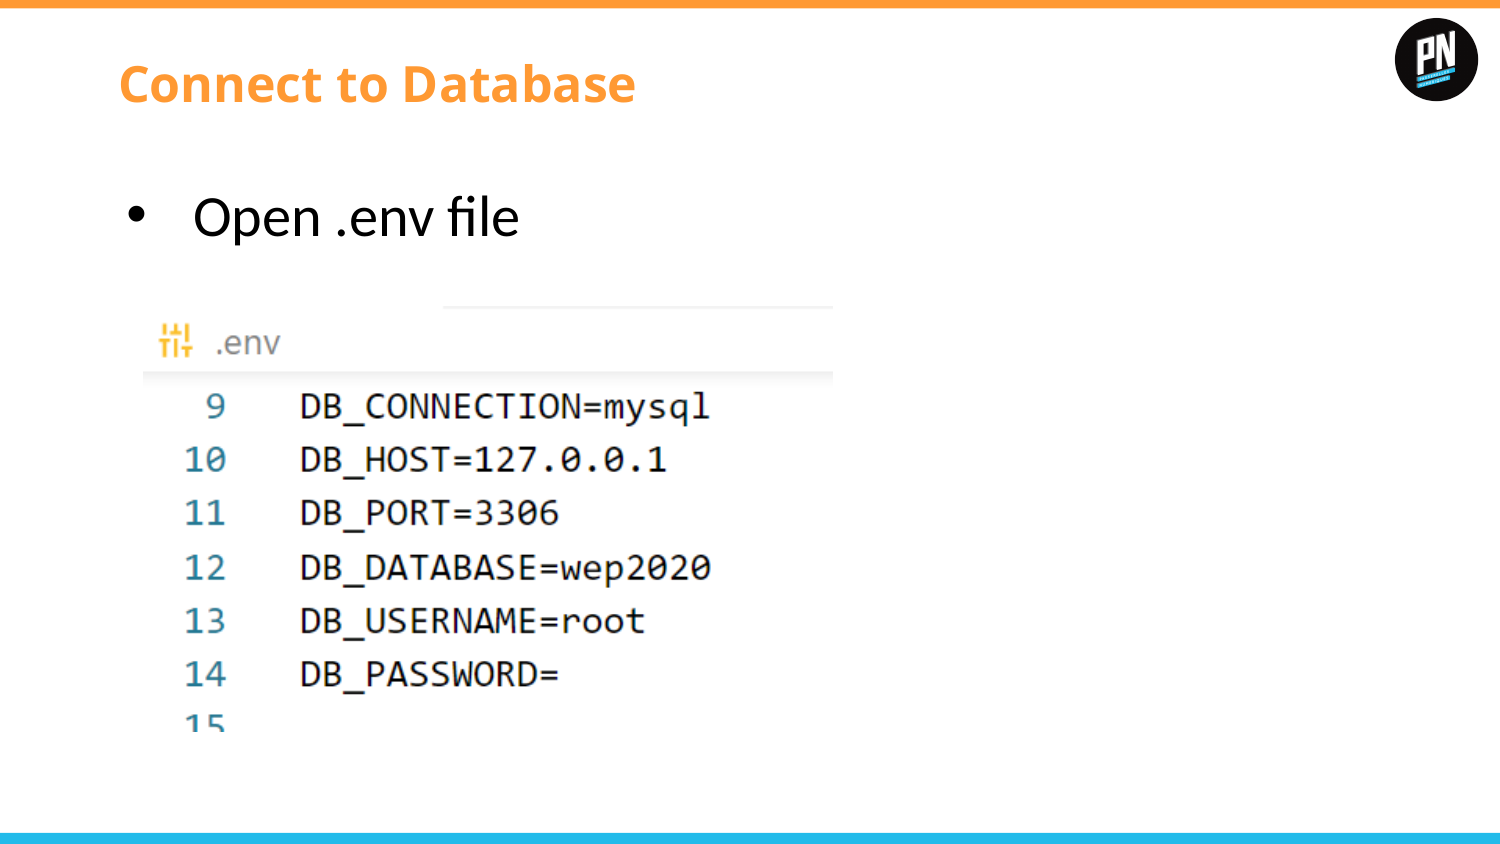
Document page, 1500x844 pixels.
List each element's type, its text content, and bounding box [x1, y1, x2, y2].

picture [1394, 17, 1479, 102]
title Connect to Database [103, 45, 1397, 147]
picture [143, 306, 833, 733]
list Open .env file [103, 178, 1397, 752]
